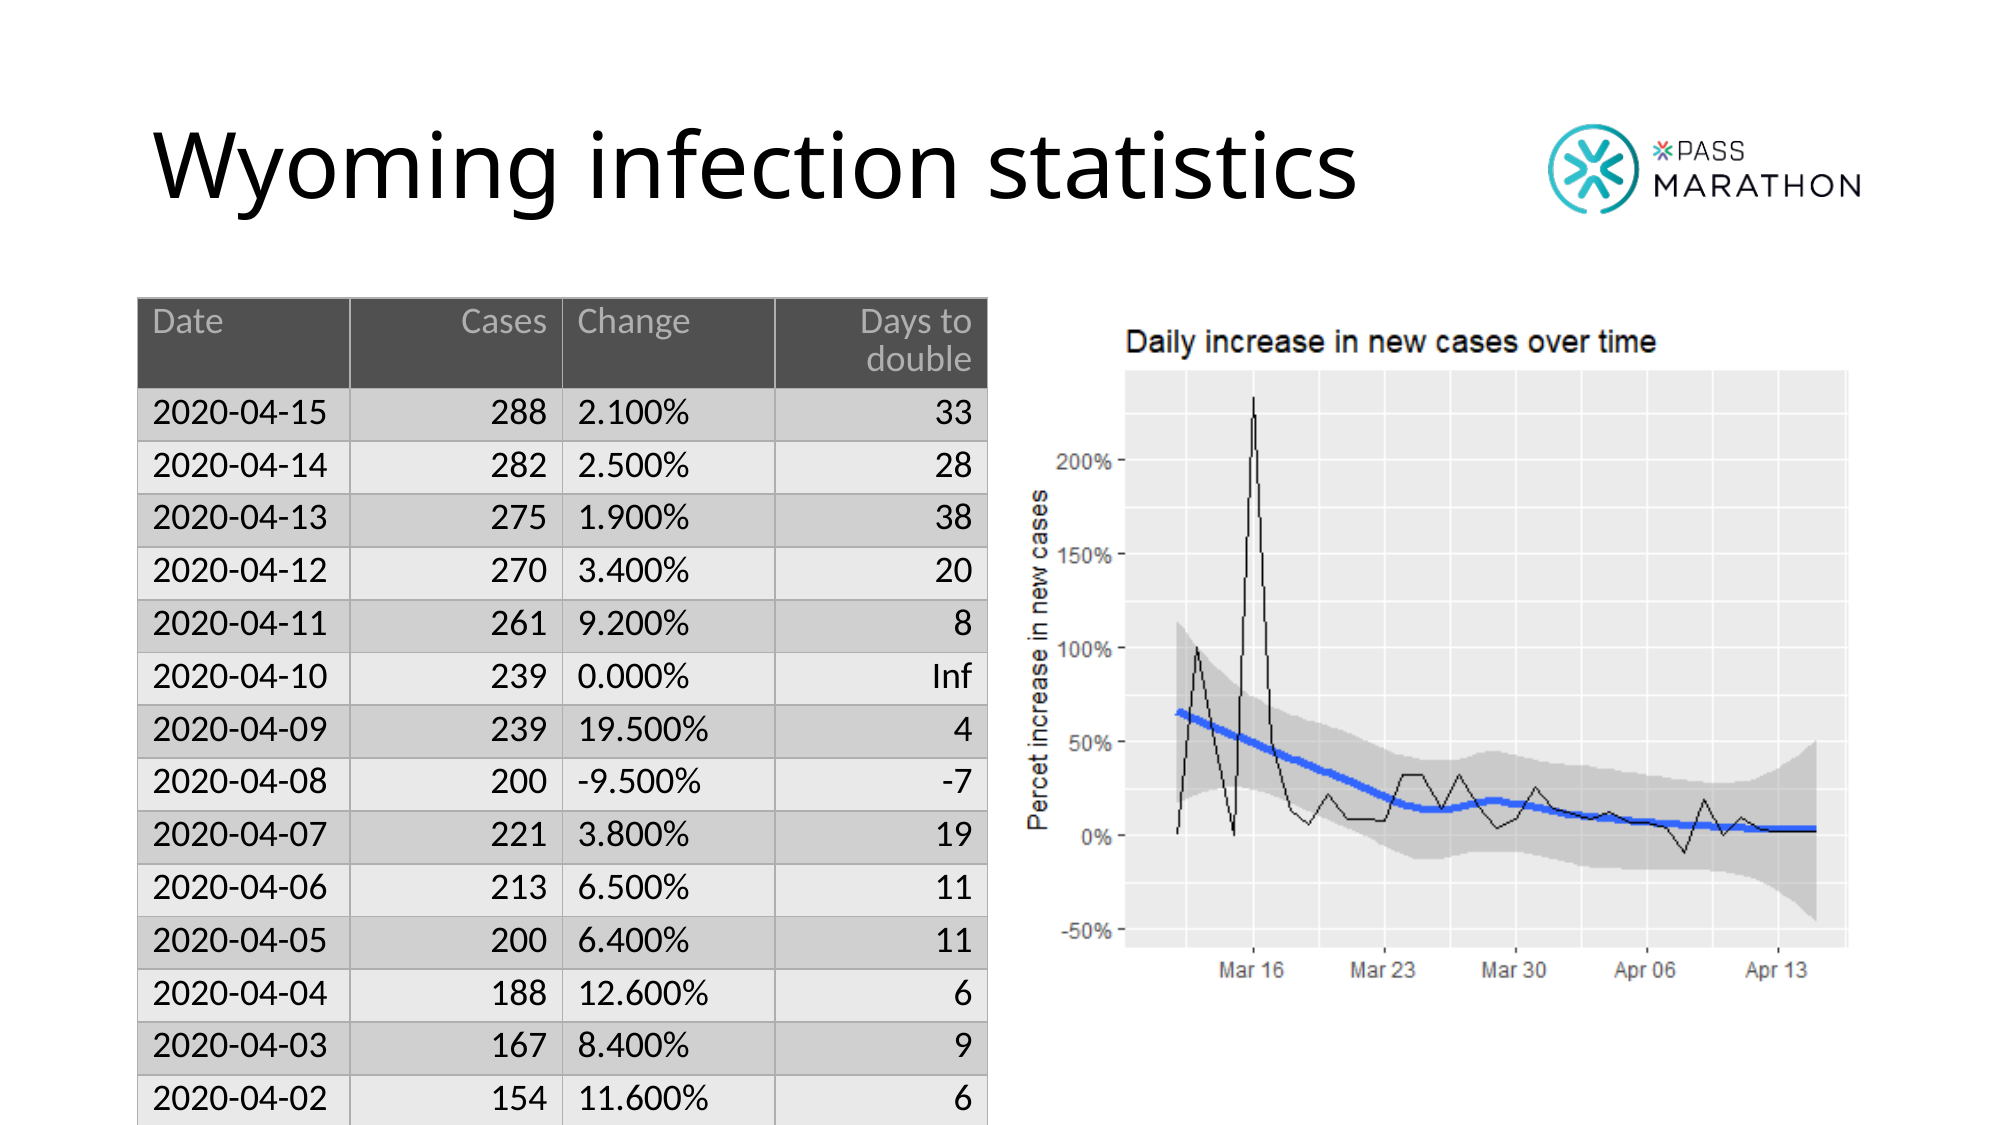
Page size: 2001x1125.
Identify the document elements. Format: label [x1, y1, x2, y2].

table_cell [776, 1023, 987, 1074]
table_cell [138, 812, 349, 863]
table_cell [563, 389, 774, 440]
picture [1012, 314, 1863, 994]
table_cell [351, 970, 562, 1021]
table_cell [138, 389, 349, 440]
table_cell [776, 706, 987, 757]
table_header [563, 299, 774, 388]
table_cell [776, 601, 987, 652]
table_cell [563, 865, 774, 916]
table_cell [776, 970, 987, 1021]
table_cell [776, 759, 987, 810]
table_cell [138, 759, 349, 810]
table_cell [563, 548, 774, 599]
table_cell [351, 601, 562, 652]
table_cell [563, 970, 774, 1021]
table_cell [776, 917, 987, 968]
table_cell [351, 548, 562, 599]
table_cell [138, 970, 349, 1021]
table_cell [138, 706, 349, 757]
table_cell [776, 548, 987, 599]
table_header [351, 299, 562, 388]
table_cell [351, 1023, 562, 1074]
table_cell [563, 812, 774, 863]
table_cell [563, 442, 774, 493]
table_header [776, 299, 987, 388]
table_cell [138, 442, 349, 493]
table_cell [138, 601, 349, 652]
table_cell [776, 442, 987, 493]
table_cell [563, 759, 774, 810]
table_cell [351, 389, 562, 440]
table_cell [351, 917, 562, 968]
table_cell [563, 653, 774, 704]
table_cell [776, 1076, 987, 1125]
table_cell [351, 865, 562, 916]
title [137, 59, 1863, 278]
table_cell [138, 865, 349, 916]
table_cell [138, 1023, 349, 1074]
table_cell [563, 495, 774, 546]
table_cell [138, 495, 349, 546]
table_cell [776, 653, 987, 704]
table_cell [351, 442, 562, 493]
table_cell [563, 917, 774, 968]
table_cell [138, 1076, 349, 1125]
table_cell [776, 389, 987, 440]
table_cell [776, 495, 987, 546]
table_header [138, 299, 349, 388]
table_cell [351, 812, 562, 863]
table_cell [351, 495, 562, 546]
table_cell [776, 812, 987, 863]
table_cell [563, 1076, 774, 1125]
table_cell [138, 653, 349, 704]
table_cell [351, 706, 562, 757]
table_cell [563, 601, 774, 652]
table_cell [138, 548, 349, 599]
table_cell [138, 917, 349, 968]
table_cell [563, 1023, 774, 1074]
table_cell [351, 759, 562, 810]
table_cell [563, 706, 774, 757]
table_cell [776, 865, 987, 916]
table_cell [351, 653, 562, 704]
table_cell [351, 1076, 562, 1125]
